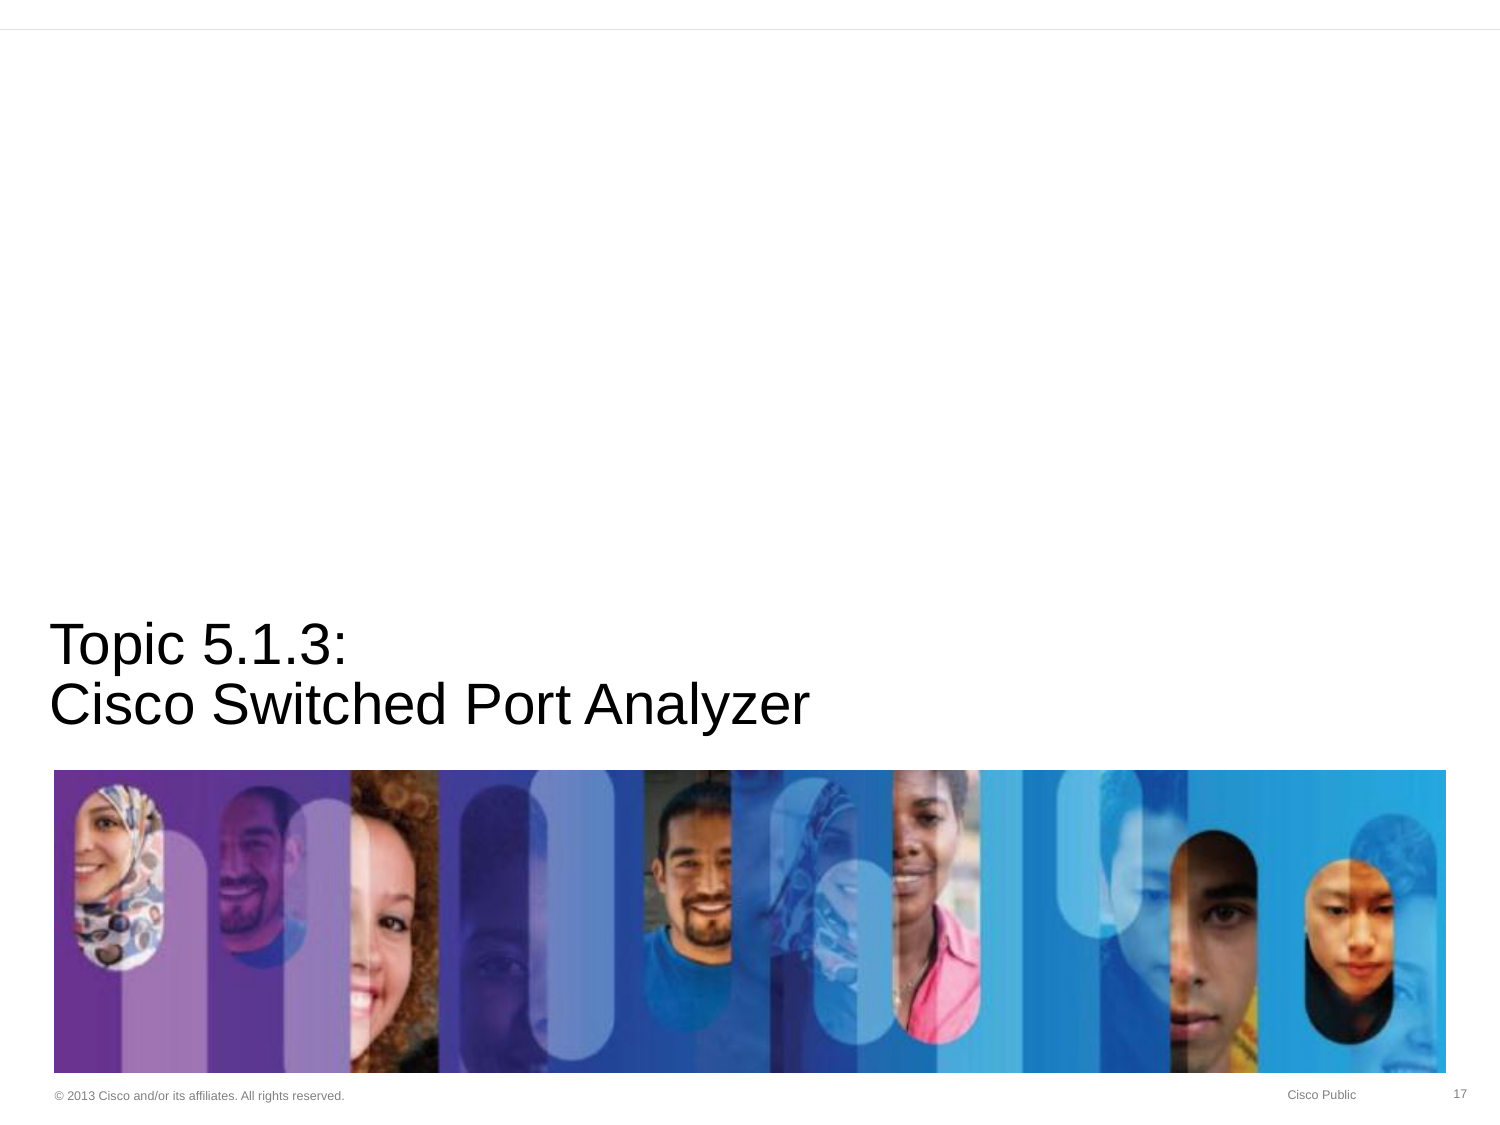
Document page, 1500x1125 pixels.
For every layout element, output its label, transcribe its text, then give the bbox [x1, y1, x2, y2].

picture [54, 770, 1446, 1073]
title Topic 5.1.3: Cisco Switched Port Analyzer [36, 65, 1439, 744]
